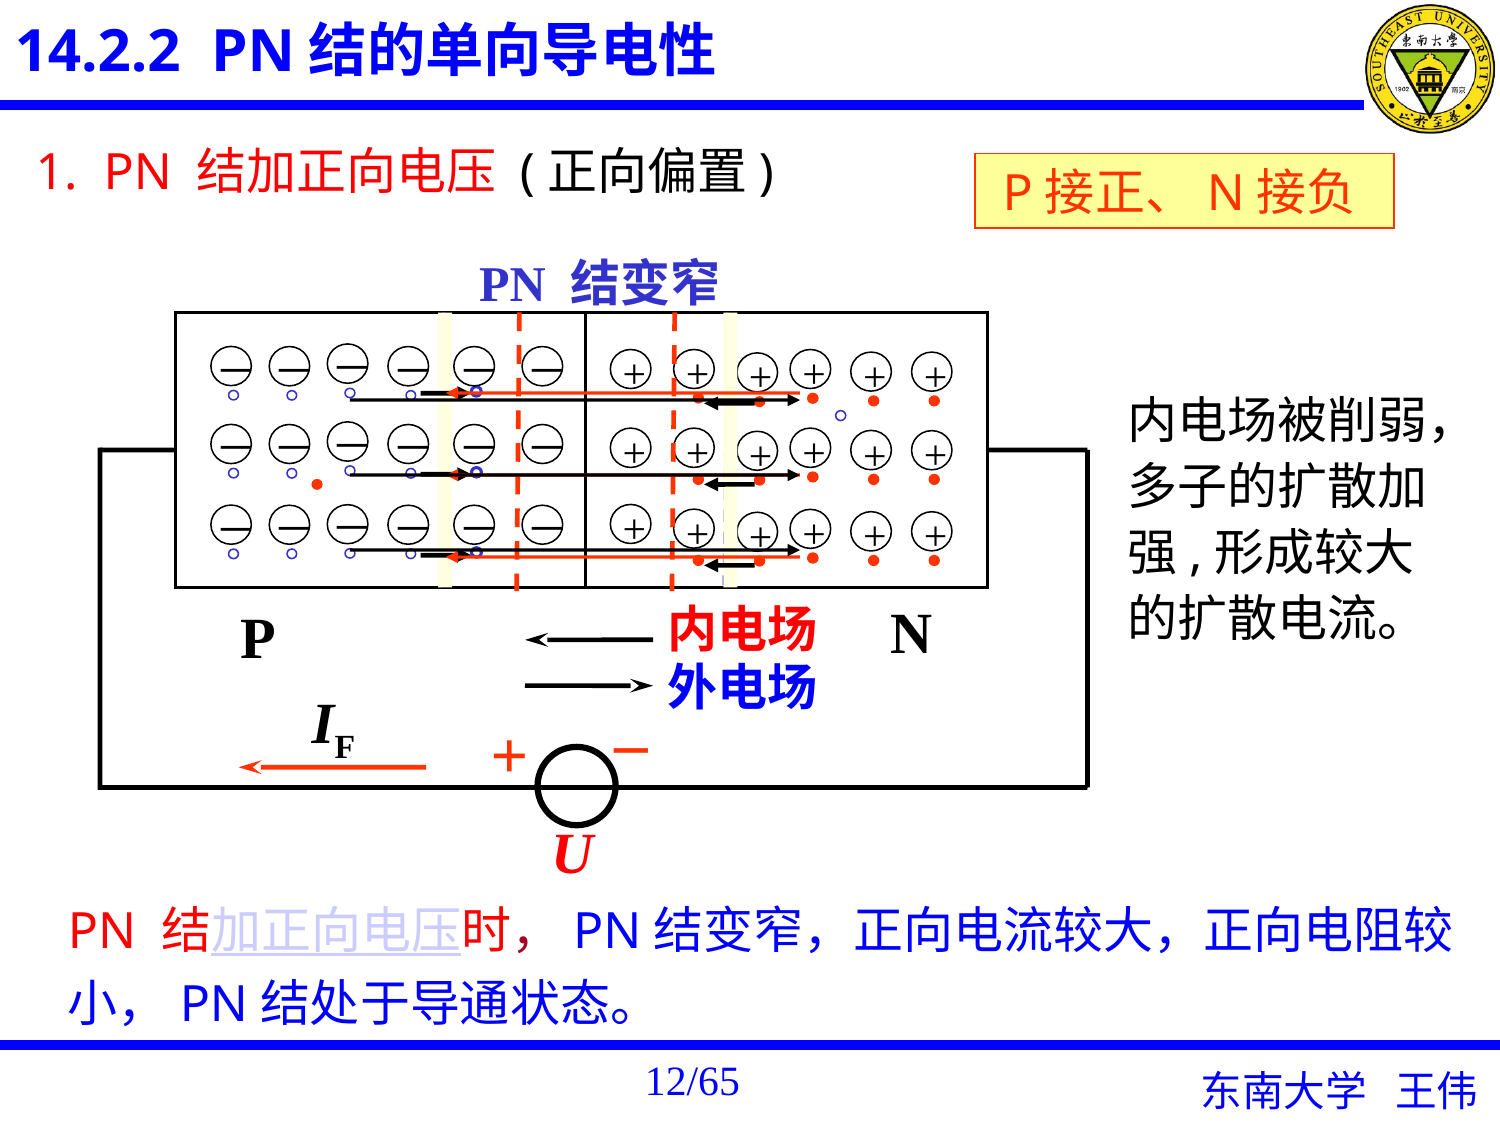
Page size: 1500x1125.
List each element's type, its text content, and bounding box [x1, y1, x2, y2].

text_box 1. PN 结加正向电压 (正向偏置) [20, 135, 1055, 205]
text_box P接正、N接负 [974, 153, 1395, 229]
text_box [739, 312, 988, 445]
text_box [420, 392, 444, 398]
text_box 内电场被削弱，多子的扩散加强,形成较大的扩散电流。 [1112, 374, 1459, 654]
text_box PN 结变窄 [464, 243, 825, 310]
text_box PN 结加正向电压时，PN结变窄，正向电流较大，正向电阻较小，PN结处于导通状态。 [53, 891, 1491, 1039]
title 14.2.2 PN结的单向导电性 [0, 5, 938, 131]
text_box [99, 447, 1088, 893]
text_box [175, 312, 435, 445]
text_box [349, 399, 801, 445]
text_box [438, 312, 738, 391]
picture [1360, 0, 1500, 138]
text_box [445, 392, 801, 399]
